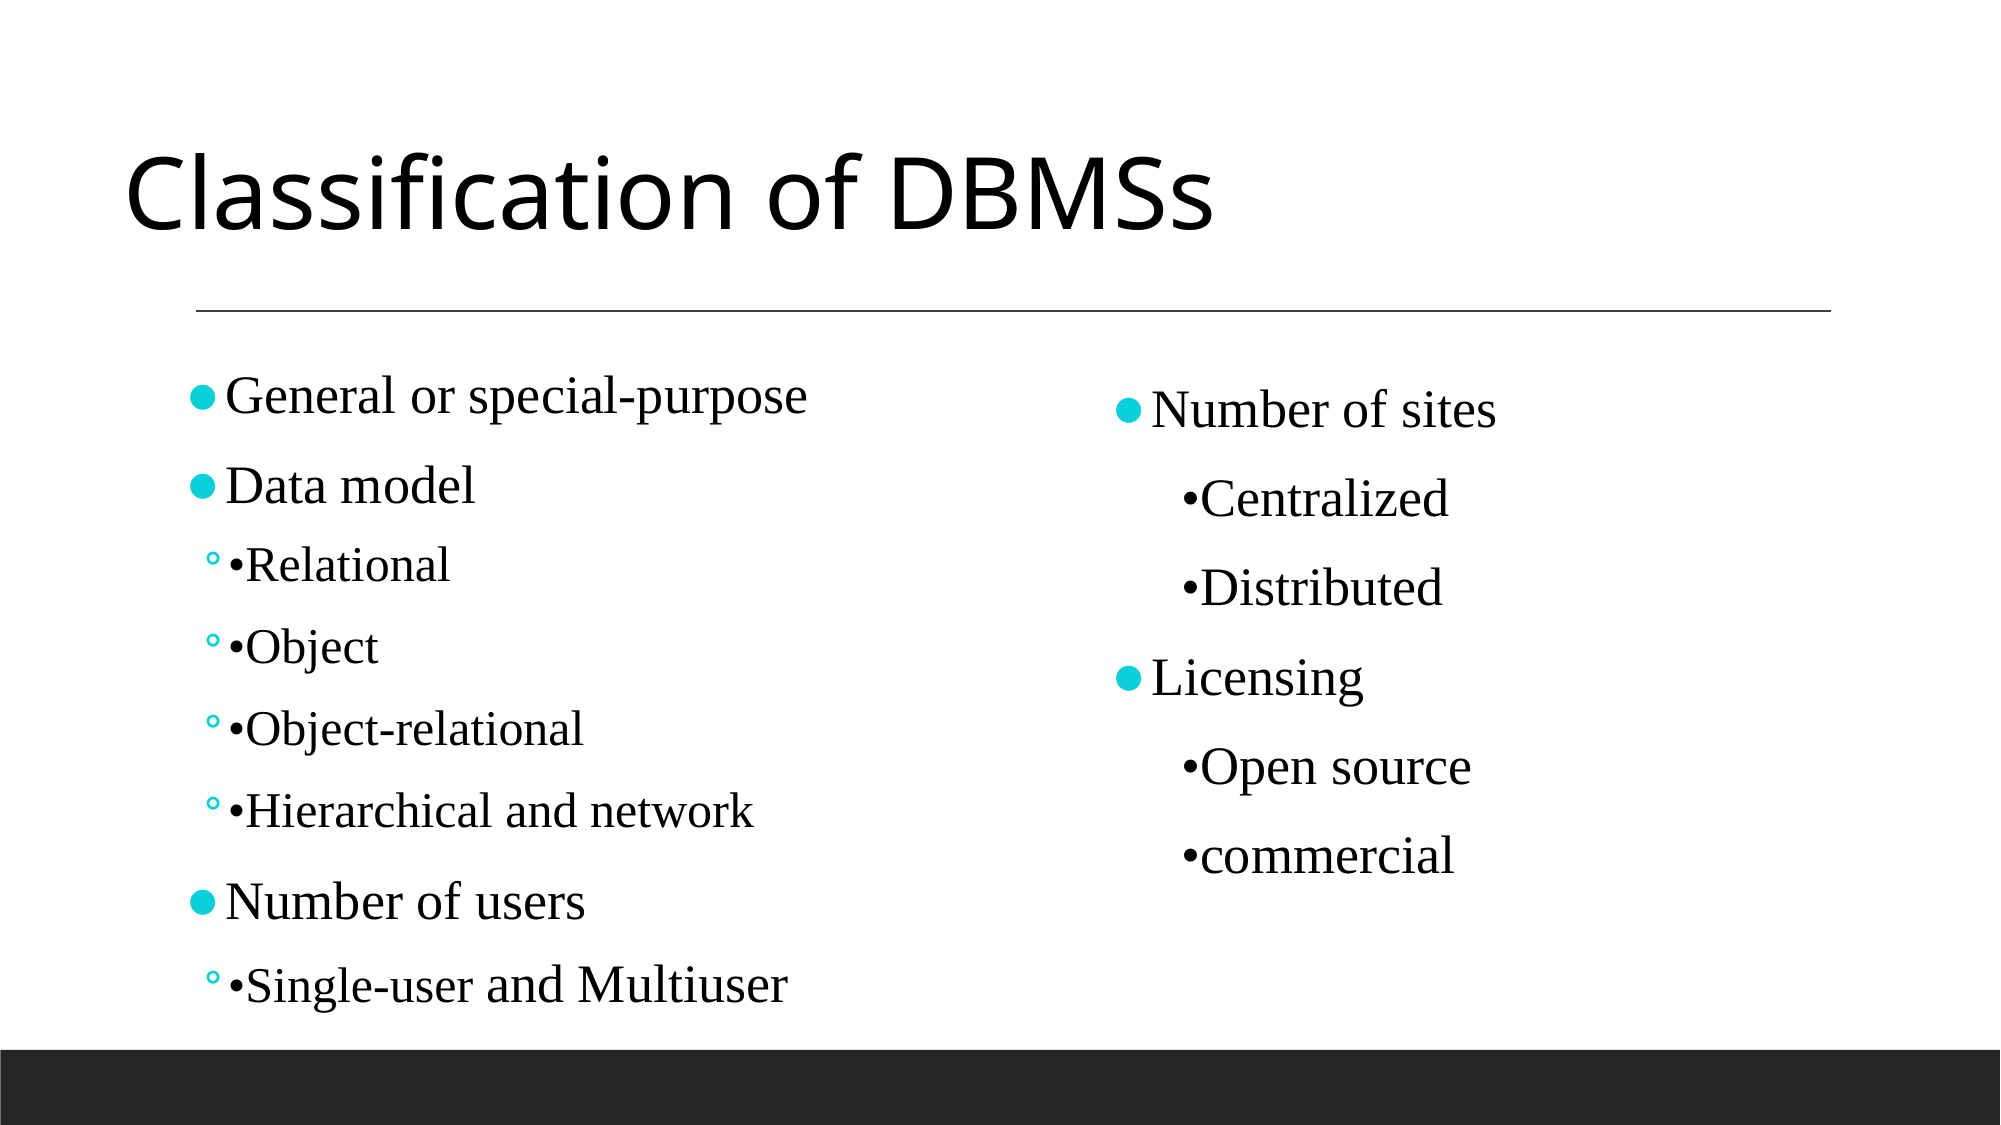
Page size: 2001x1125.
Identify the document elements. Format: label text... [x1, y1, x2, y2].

text_box Classification of DBMSs [108, 20, 1759, 259]
text_box Number of sites •Centralized •Distributed Licensing •Open source •commercial [1090, 359, 1759, 898]
list General or special-purpose Data model •Relational •Object •Object-relational •Hierarchical and network Number of users •Single-user and Multiuser [180, 345, 876, 963]
